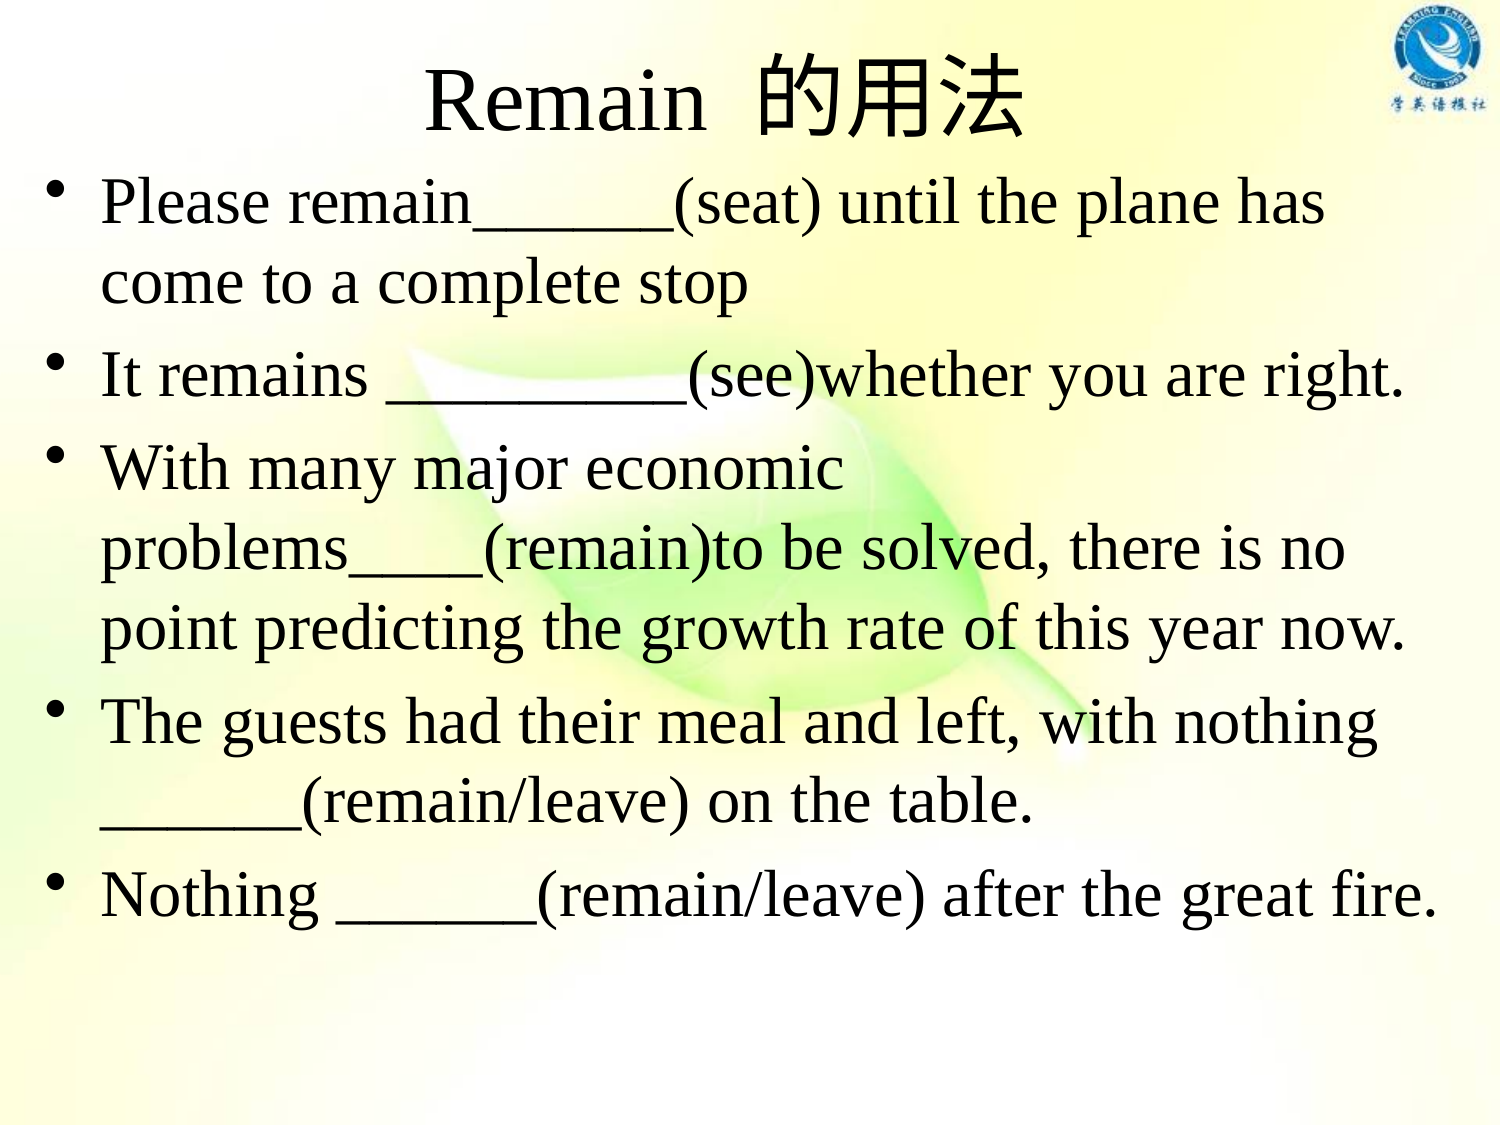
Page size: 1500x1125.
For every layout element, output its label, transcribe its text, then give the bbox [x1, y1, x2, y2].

title Remain 的用法 [88, 0, 1364, 149]
picture [0, 0, 1500, 1125]
picture [1364, 0, 1500, 149]
list Please remain______(seat) until the plane has come to a complete stop It remains _________(see)whether you are right. With many major economic problems____(remain)to be solved, there is no point predicting the growth rate of this year now. The guests had their meal and left, with nothing ______(remain/leave) on the table. Nothing ______(remain/leave) after the great fire. [29, 149, 1500, 1071]
